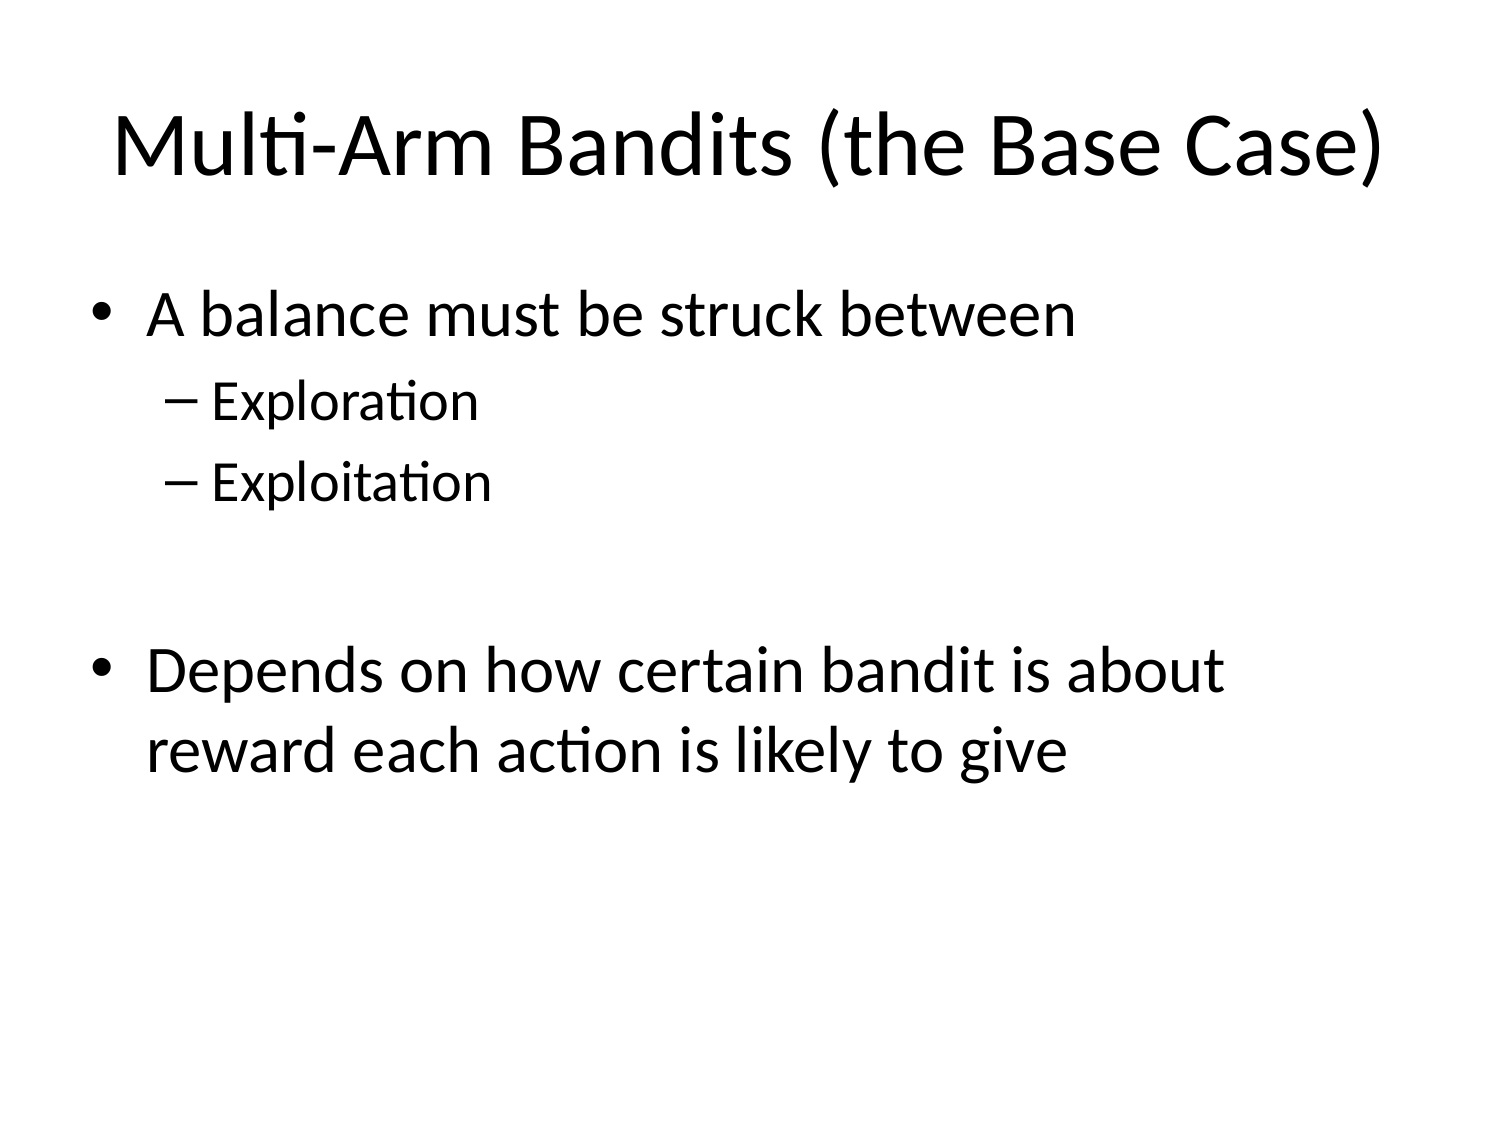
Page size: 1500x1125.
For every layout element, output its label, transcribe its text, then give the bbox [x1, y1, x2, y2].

title Multi-Arm Bandits (the Base Case) [75, 45, 1425, 233]
list A balance must be struck between Exploration Exploitation Depends on how certain bandit is about reward each action is likely to give [75, 262, 1425, 1005]
